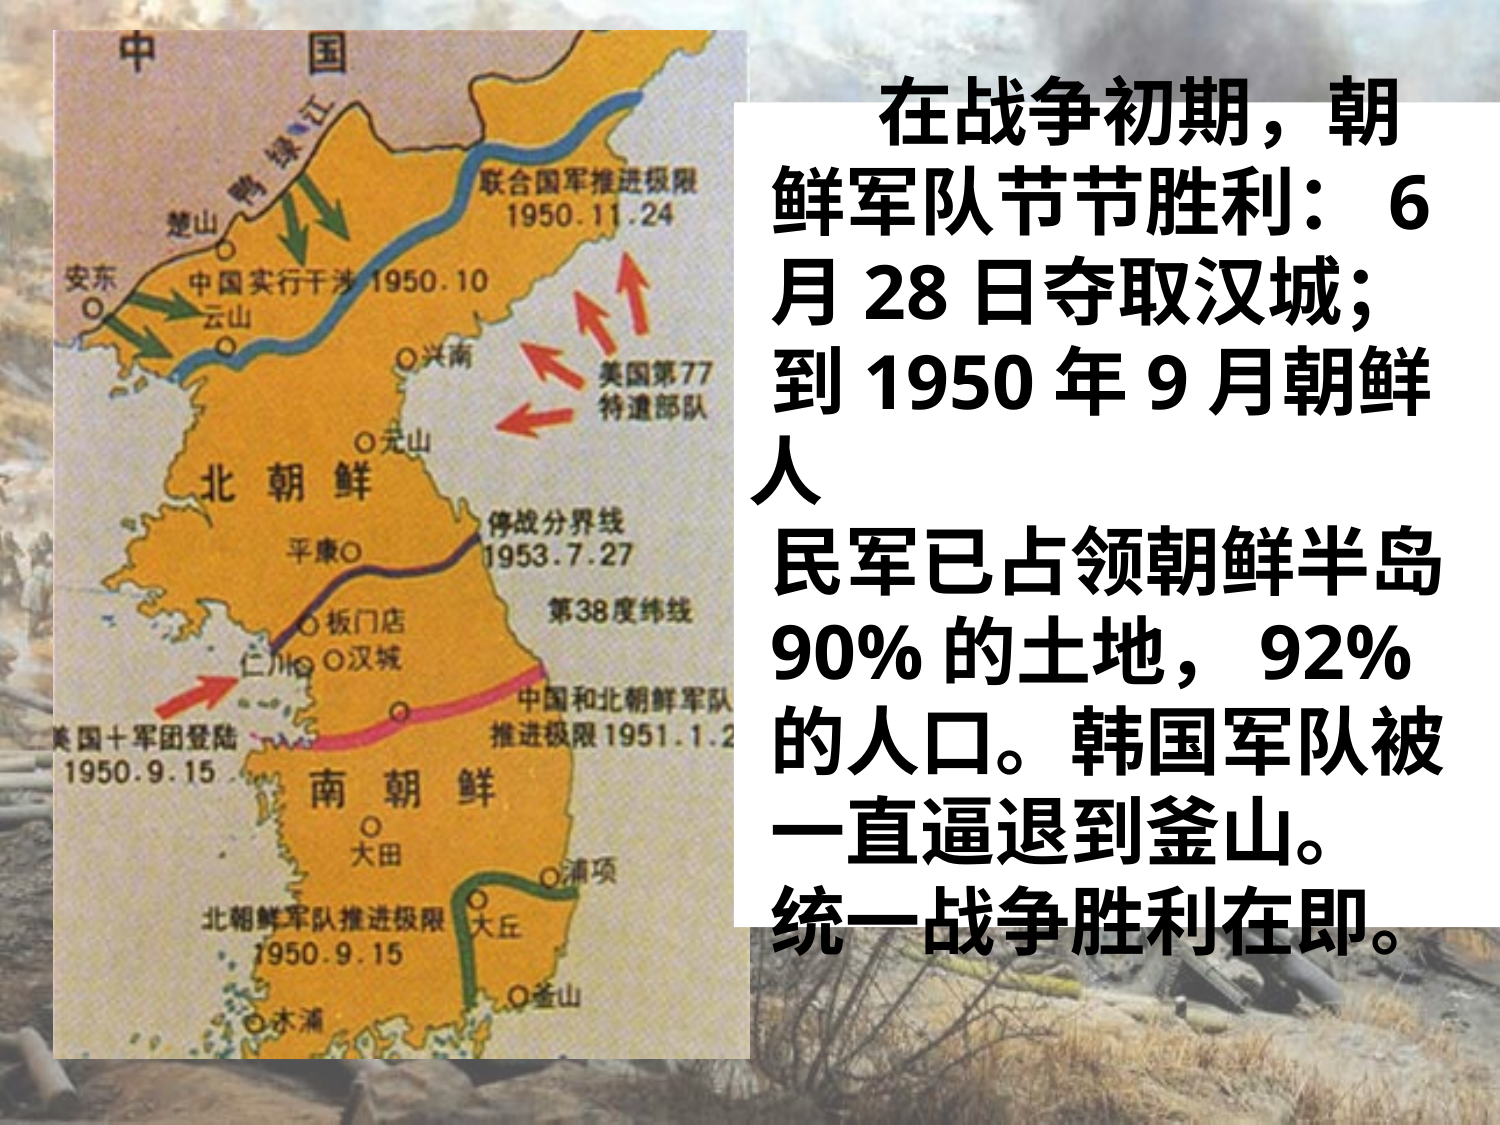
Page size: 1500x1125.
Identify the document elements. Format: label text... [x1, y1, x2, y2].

picture [53, 30, 750, 1059]
text_box 在战争初期，朝 鲜军队节节胜利：6 月28日夺取汉城； 到1950年9月朝鲜人 民军已占领朝鲜半岛 90%的土地，92% 的人口。韩国军队被 一直逼退到釜山。 统一战争胜利在即。 [750, 102, 1500, 928]
